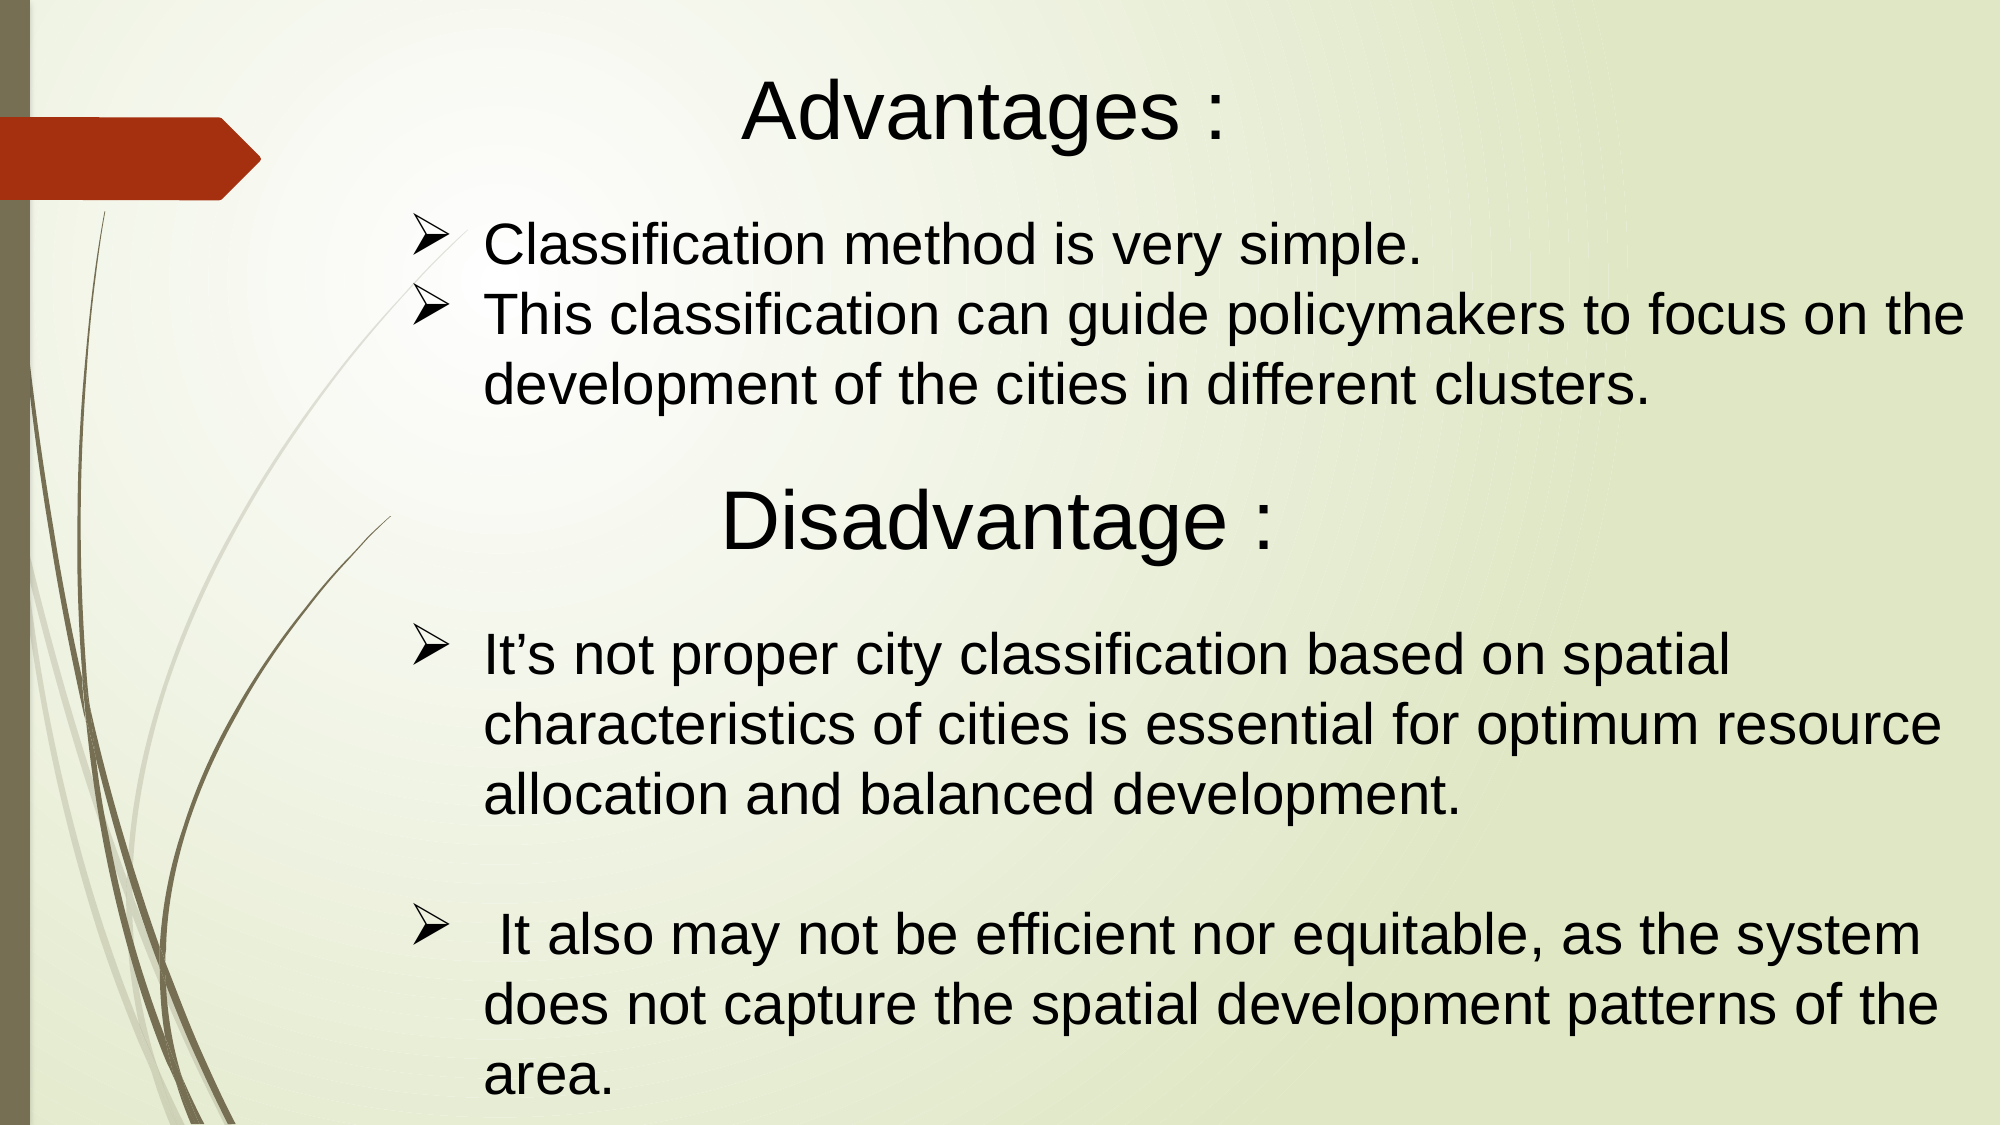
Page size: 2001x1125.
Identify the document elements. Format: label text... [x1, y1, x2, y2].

text_box Advantages : Classification method is very simple. This classification can guide policymakers to focus on the development of the cities in different clusters. Disadvantage : It’s not proper city classification based on spatial characteristics of cities is essential for optimum resource allocation and balanced development. It also may not be efficient nor equitable, as the system does not capture the spatial development patterns of the area. [393, 0, 2000, 1114]
